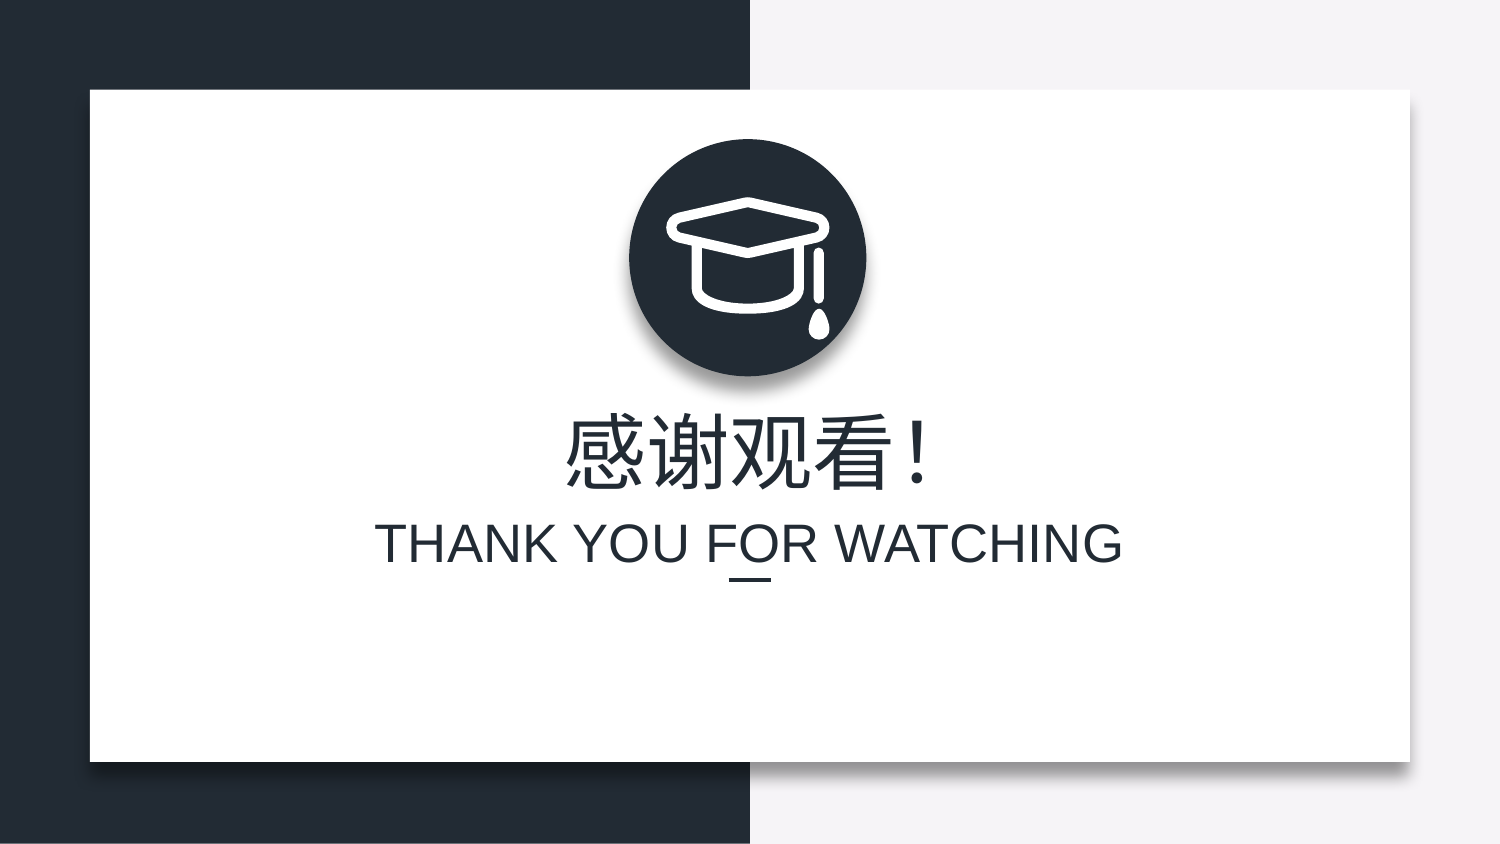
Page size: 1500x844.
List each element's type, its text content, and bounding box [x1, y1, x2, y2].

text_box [629, 139, 867, 377]
text_box THANK YOU FOR WATCHING [359, 501, 1141, 582]
text_box [89, 89, 1411, 763]
text_box 感谢观看！ [548, 393, 995, 501]
